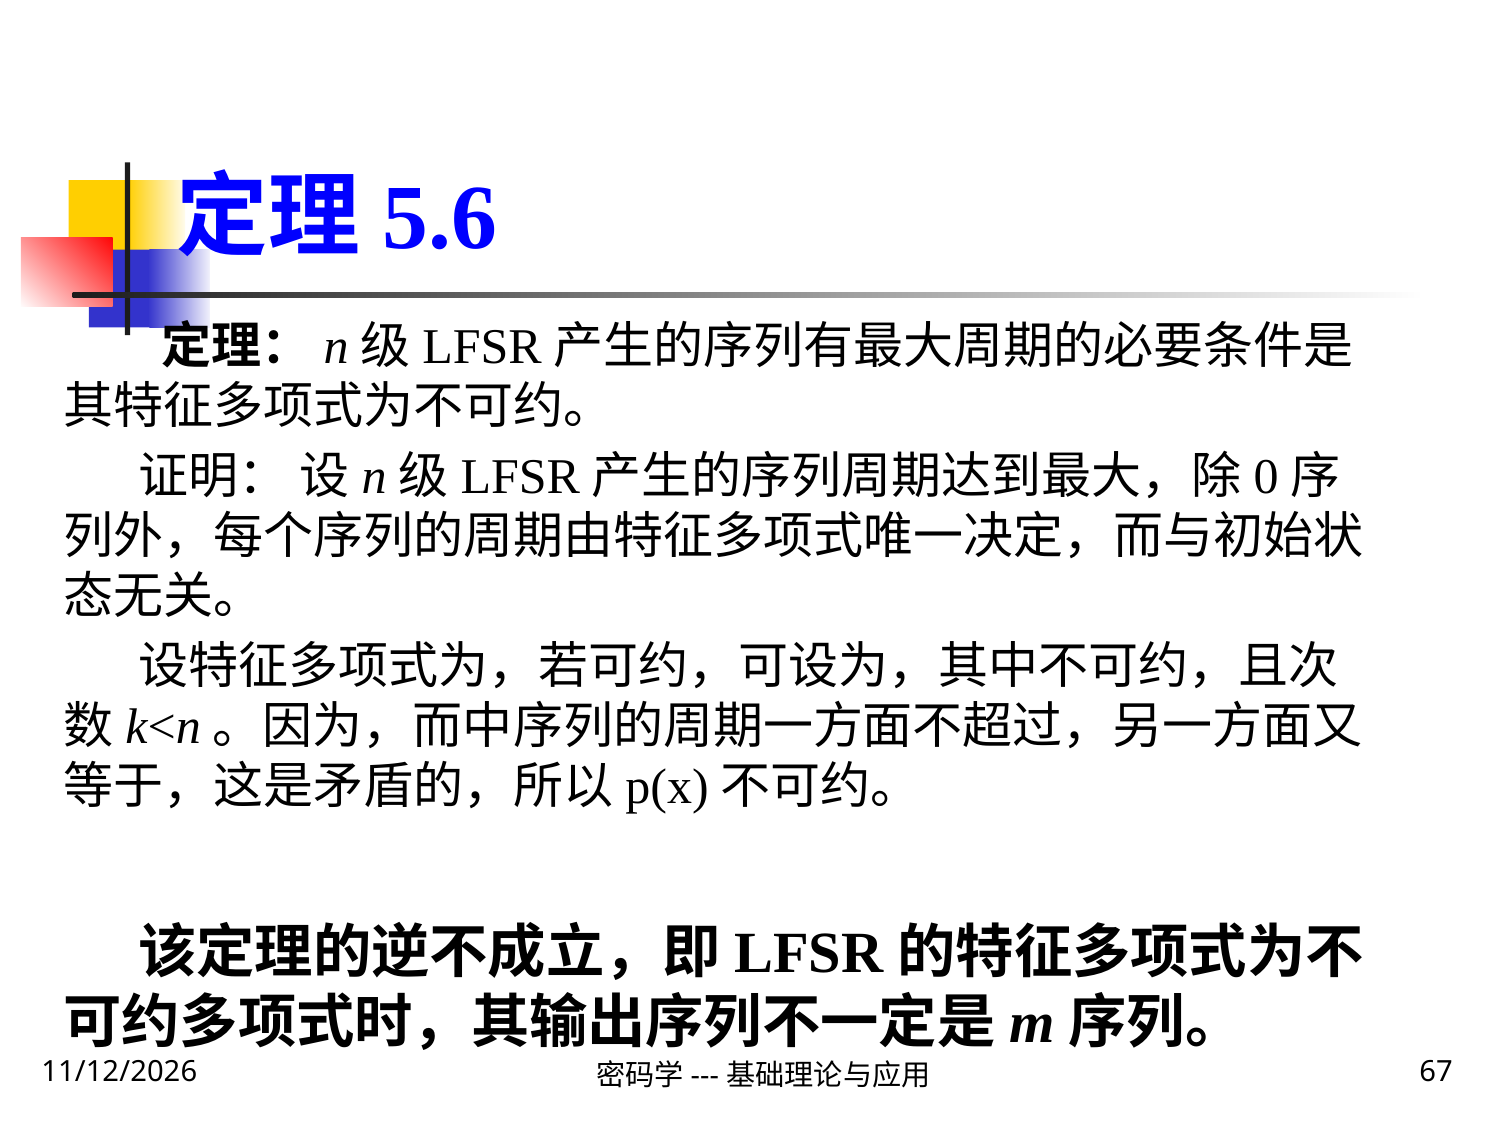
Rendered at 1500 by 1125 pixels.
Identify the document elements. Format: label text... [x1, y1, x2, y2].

slide_number 67 [1154, 1023, 1468, 1100]
footer 密码学---基础理论与应用 [525, 1062, 1002, 1100]
slide_number 2020\1\28 Tuesday [26, 1023, 340, 1100]
text_box 定理5.6 [162, 148, 626, 274]
text_box 该定理的逆不成立，即LFSR的特征多项式为不可约多项式时，其输出序列不一定是m序列。 [48, 906, 1400, 1062]
